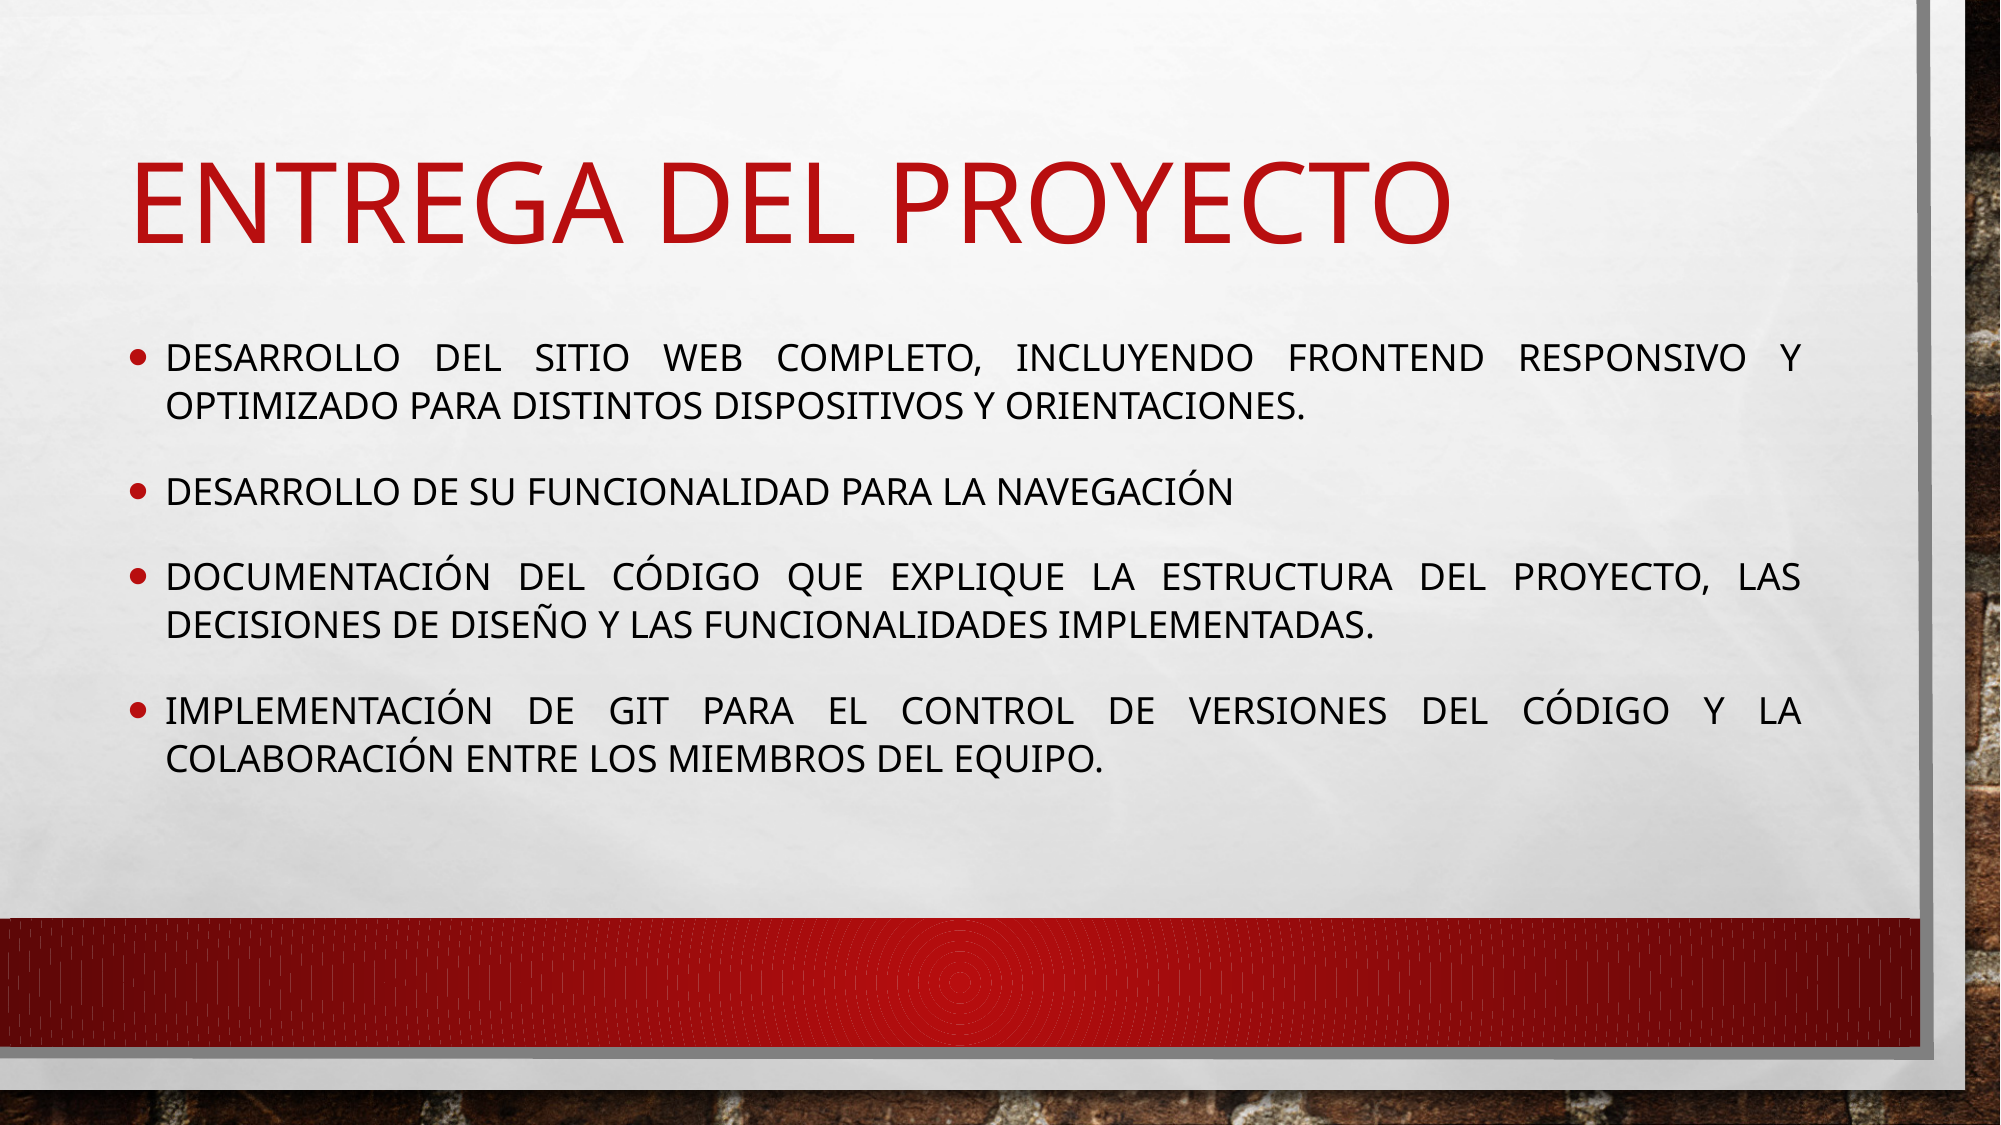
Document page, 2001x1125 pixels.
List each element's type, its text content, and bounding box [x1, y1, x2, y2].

picture [0, 0, 2000, 1125]
list Desarrollo del sitio web completo, incluyendo frontend responsivo y optimizado para distintos dispositivos y orientaciones. Desarrollo de su funcionalidad para la navegación Documentación del código que explique la estructura del proyecto, las decisiones de diseño y las funcionalidades implementadas. Implementación de Git para el control de versiones del código y la colaboración entre los miembros del equipo. [112, 301, 1818, 896]
title Entrega del proyecto [112, 112, 1818, 301]
